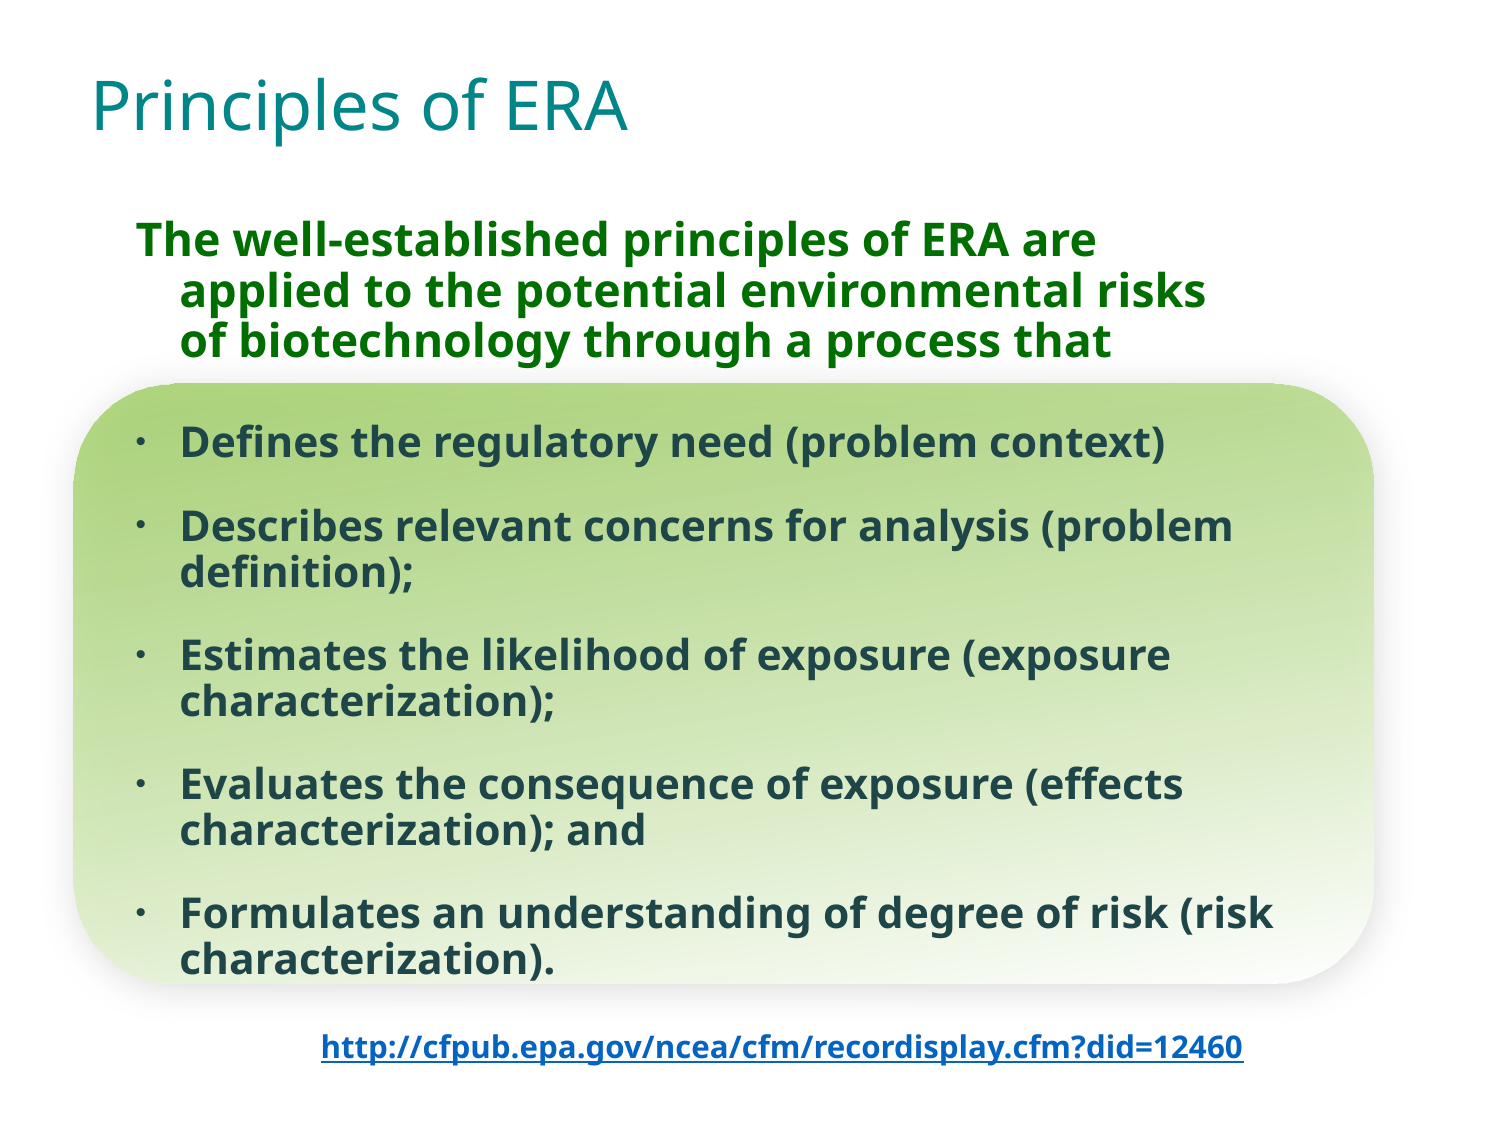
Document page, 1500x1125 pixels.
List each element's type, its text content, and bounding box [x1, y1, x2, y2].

text_box [73, 404, 112, 963]
list The well-established principles of ERA are applied to the potential environmental risks of biotechnology through a process that Defines the regulatory need (problem context) Describes relevant concerns for analysis (problem definition); Estimates the likelihood of exposure (exposure characterization); Evaluates the consequence of exposure (effects characterization); and Formulates an understanding of degree of risk (risk characterization). [112, 209, 1388, 997]
text_box http://cfpub.epa.gov/ncea/cfm/recordisplay.cfm?did=12460 [305, 1019, 1500, 1078]
title Principles of ERA [75, 14, 1425, 202]
